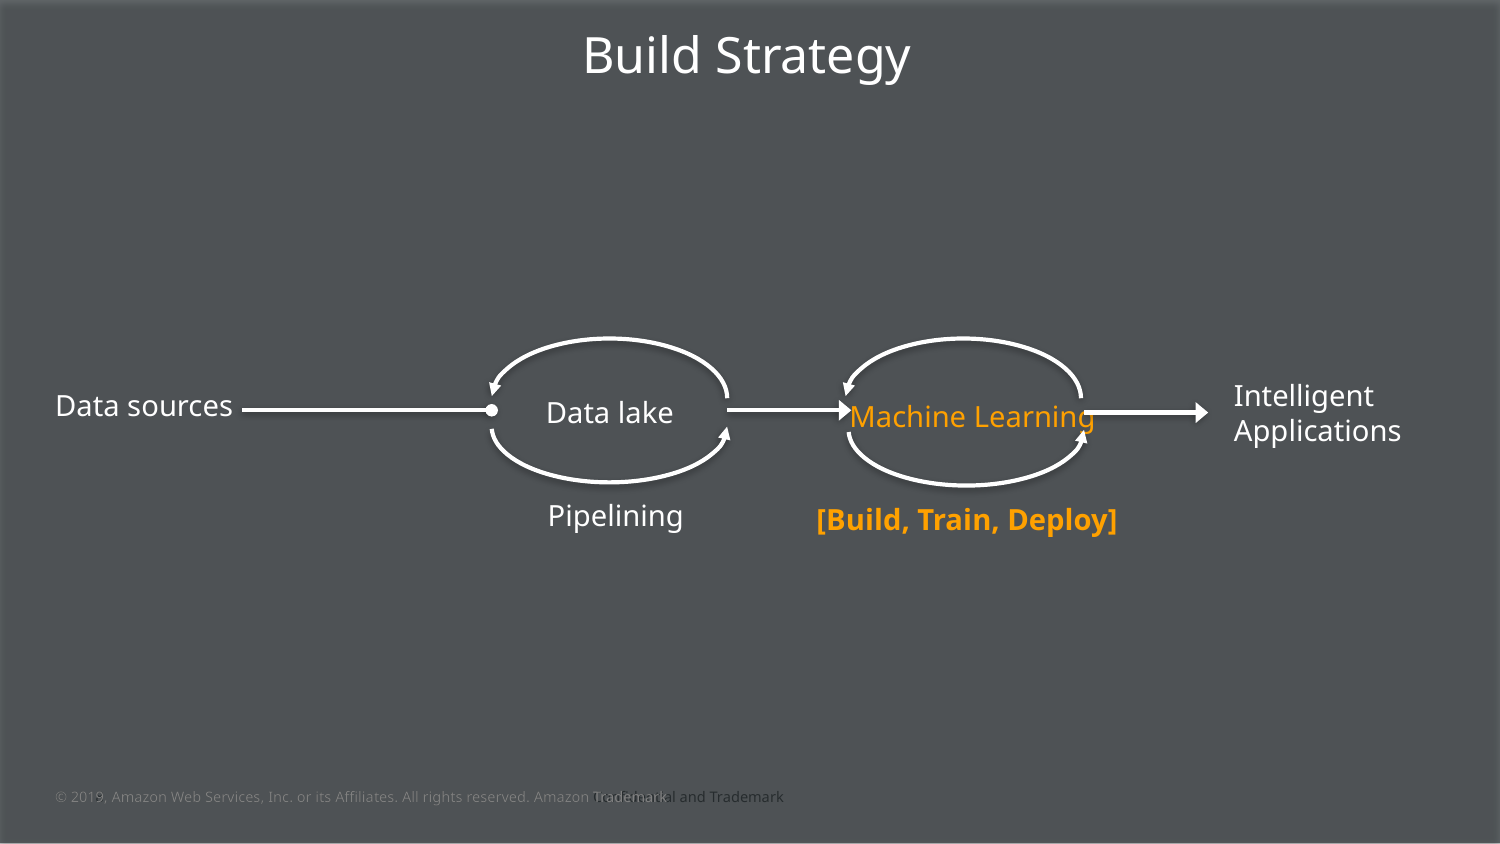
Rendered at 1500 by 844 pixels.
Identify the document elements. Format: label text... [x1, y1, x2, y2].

text_box Build Strategy [8, 16, 1486, 106]
text_box Intelligent Applications [1218, 369, 1417, 455]
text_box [57, 338, 1088, 541]
text_box [Build, Train, Deploy] [1091, 494, 1133, 544]
